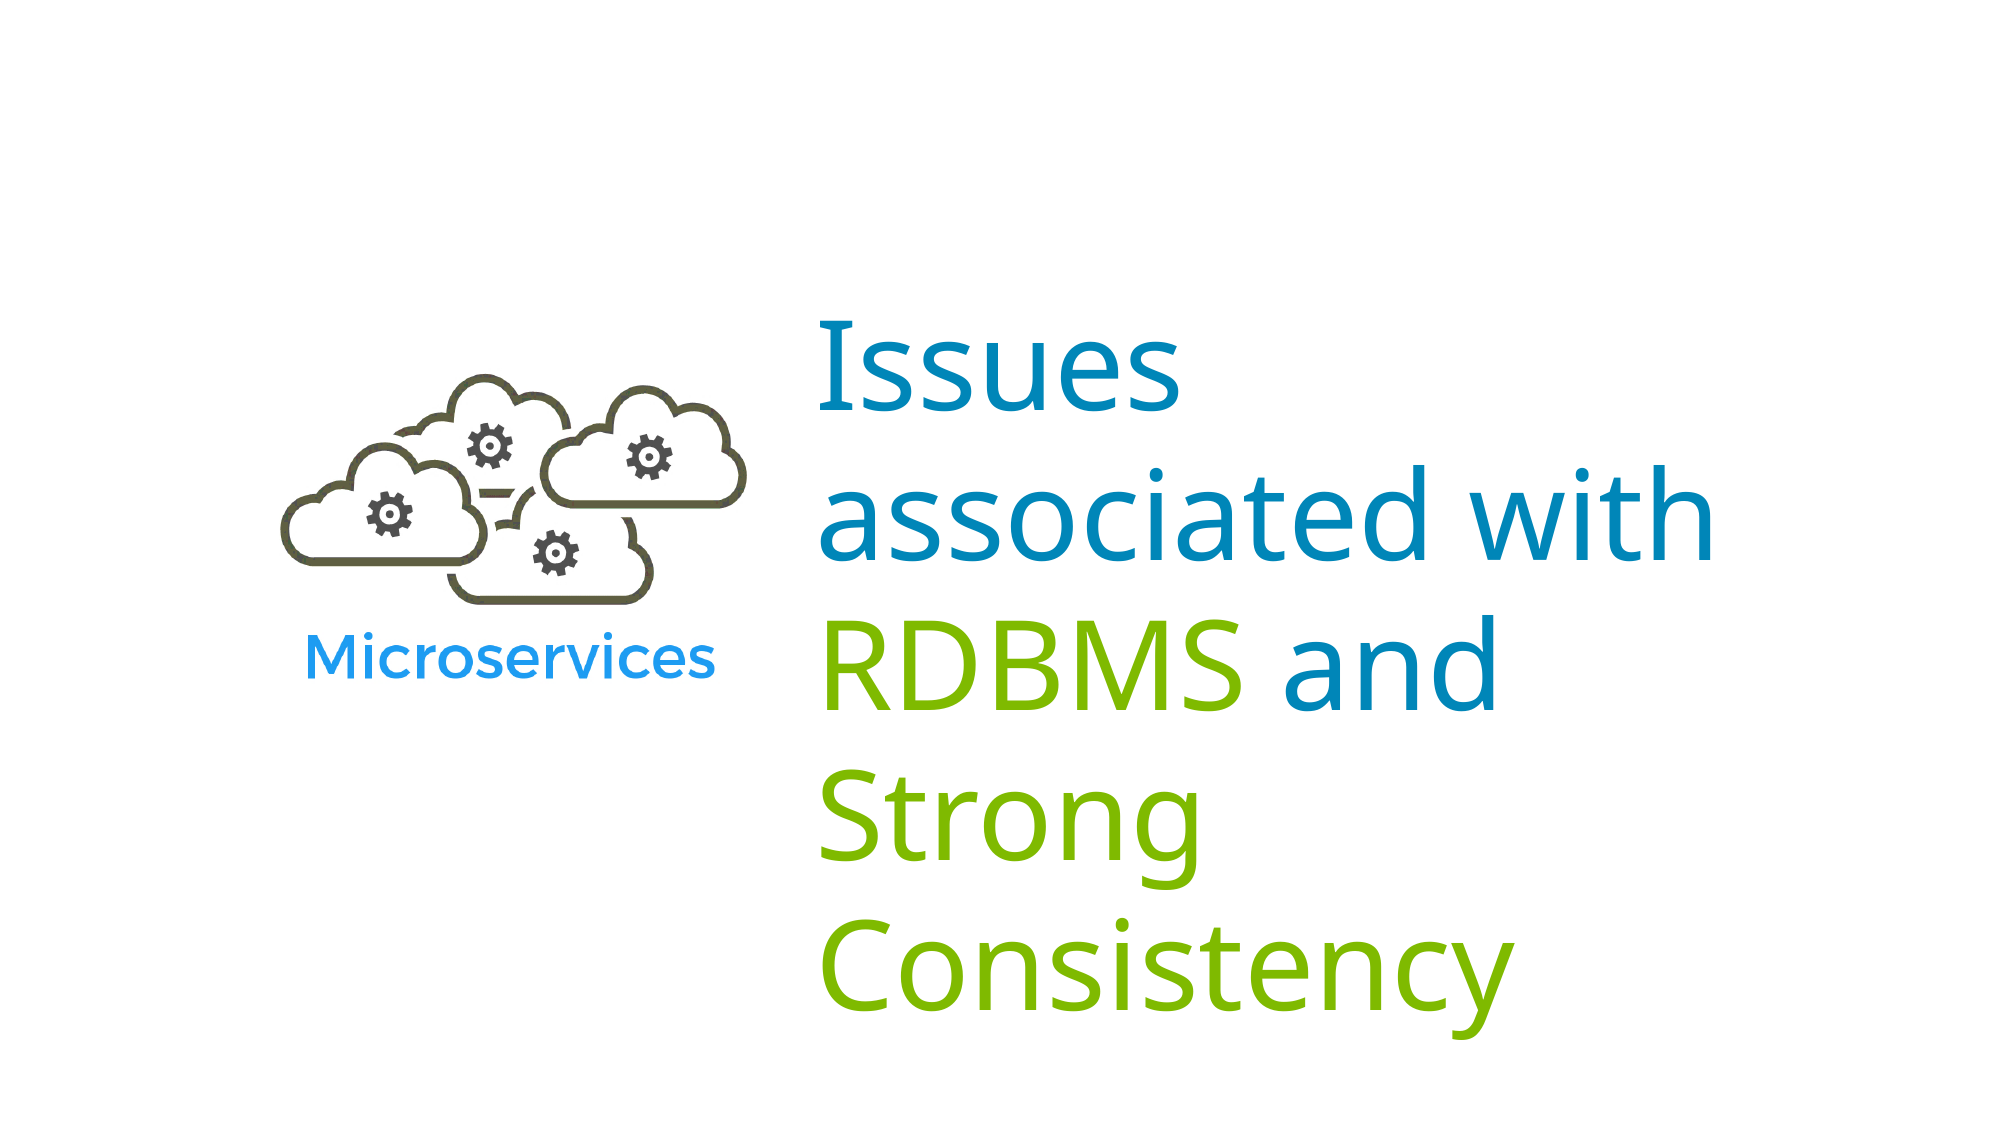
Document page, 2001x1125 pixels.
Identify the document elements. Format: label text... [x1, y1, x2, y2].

text_box Issues associated with RDBMS and Strong Consistency [800, 278, 1842, 1043]
picture [224, 296, 801, 729]
